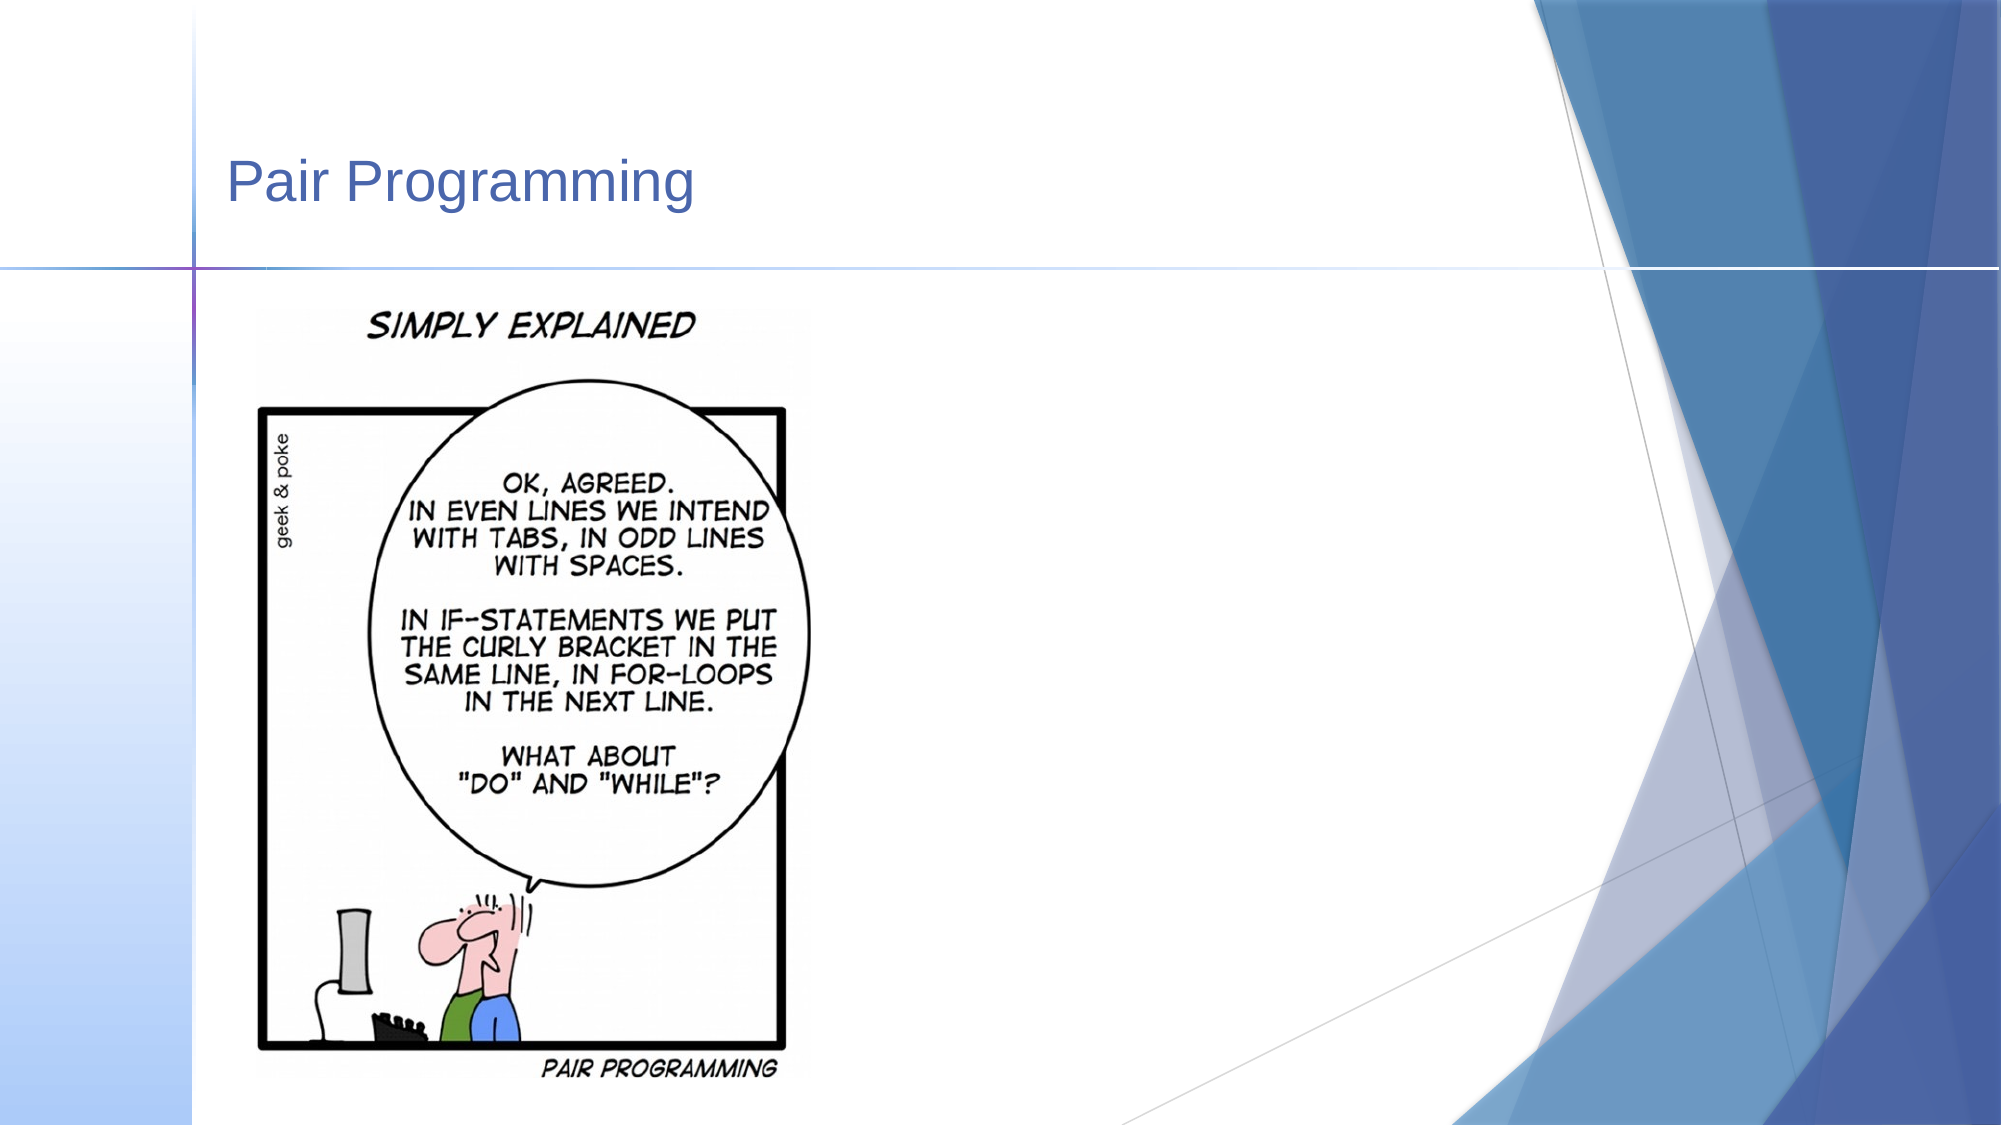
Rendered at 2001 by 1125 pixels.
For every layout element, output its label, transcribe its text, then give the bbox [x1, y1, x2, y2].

picture [255, 308, 812, 1078]
title Pair Programming [211, 135, 1600, 353]
